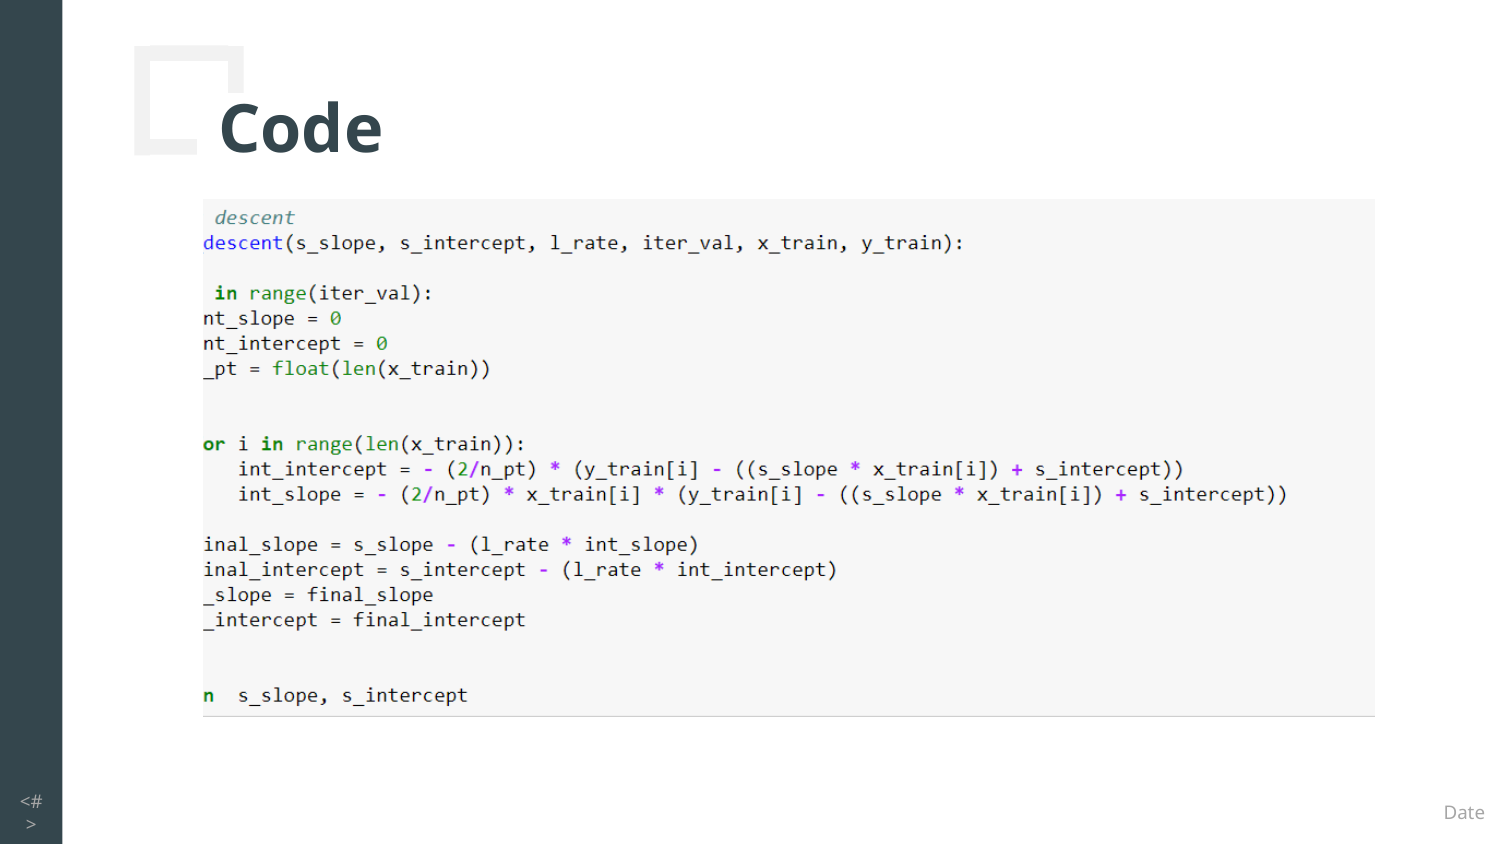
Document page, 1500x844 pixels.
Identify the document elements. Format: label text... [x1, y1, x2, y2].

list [202, 198, 1376, 717]
slide_number Date [1250, 781, 1500, 844]
title Code [203, 78, 1375, 172]
slide_number <#> [0, 781, 63, 844]
